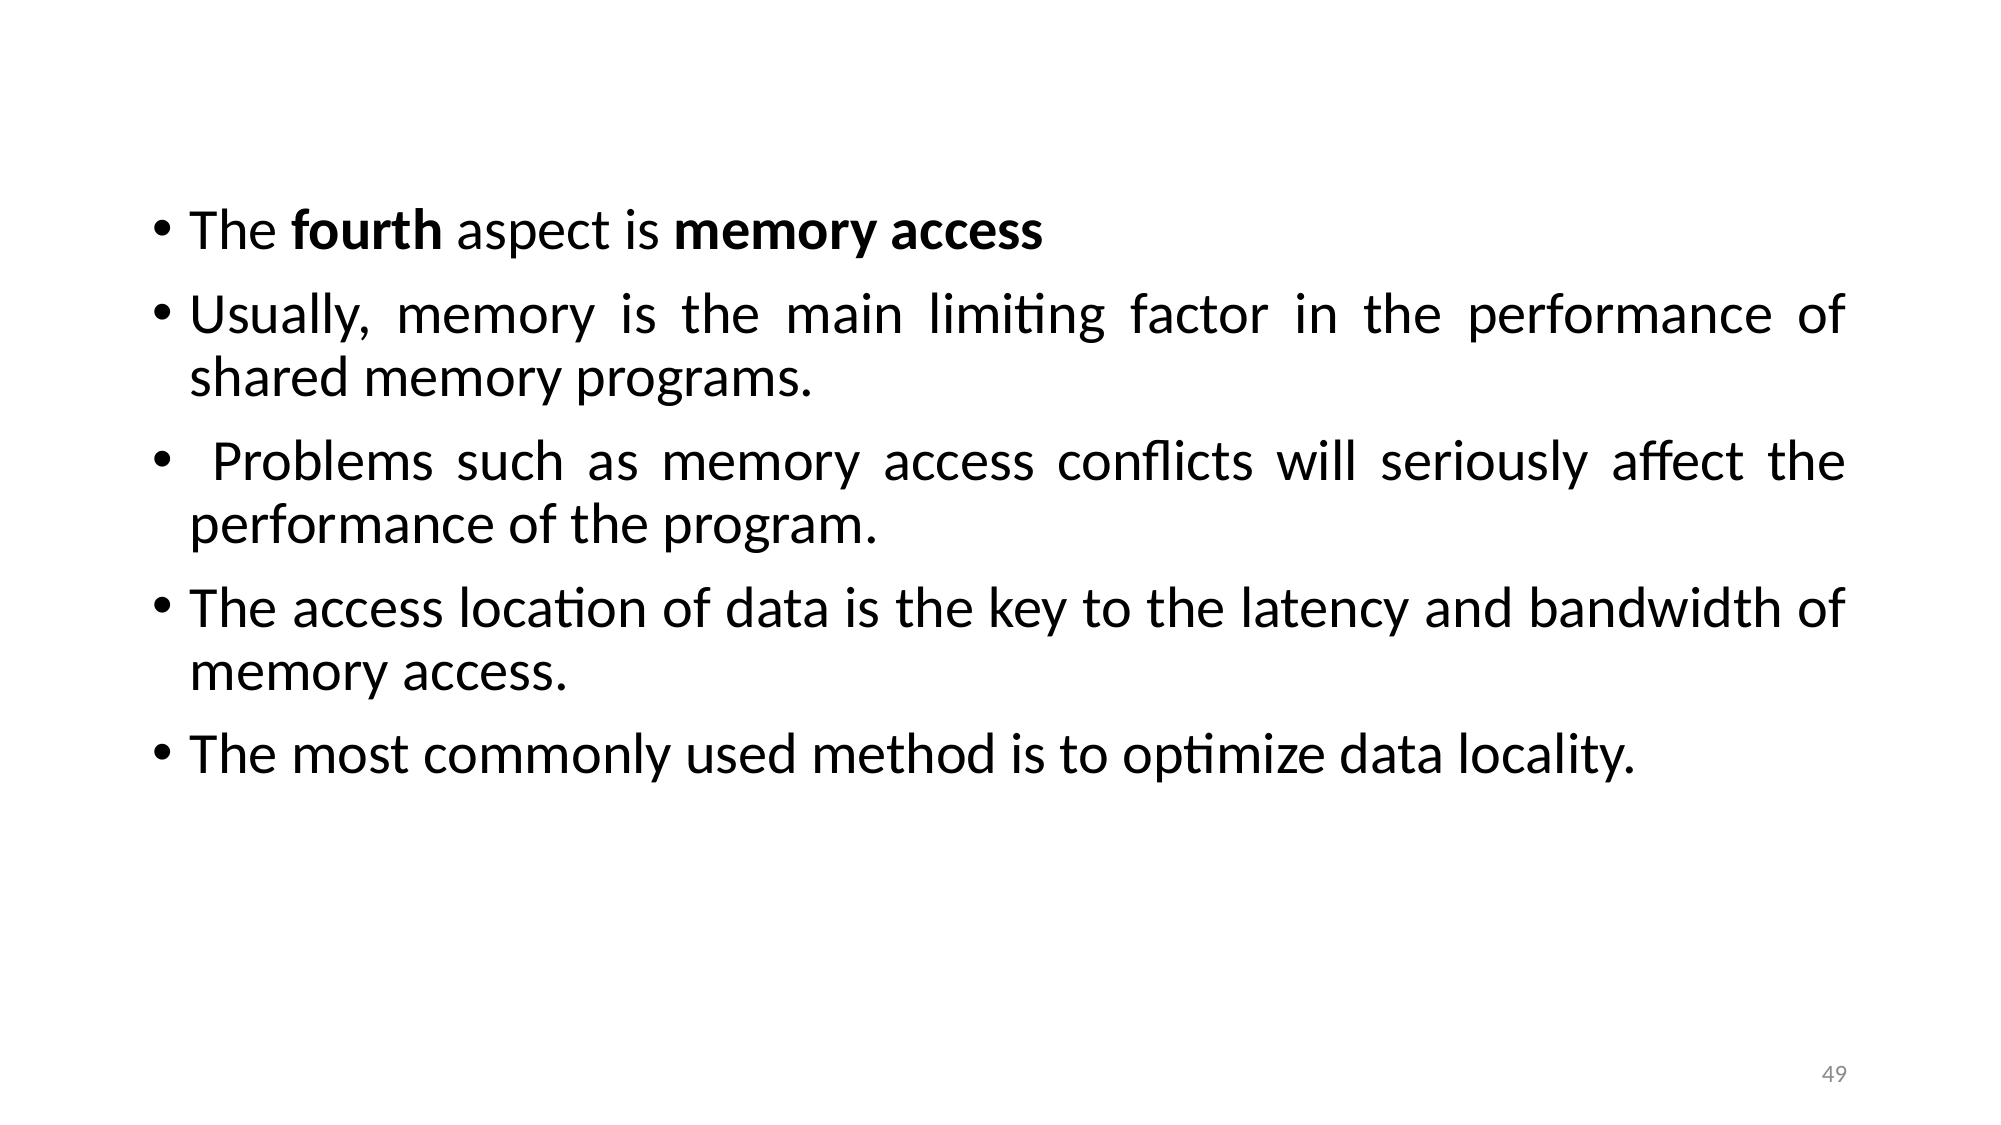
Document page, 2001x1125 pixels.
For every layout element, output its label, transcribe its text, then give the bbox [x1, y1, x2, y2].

list The fourth aspect is memory access Usually, memory is the main limiting factor in the performance of shared memory programs. Problems such as memory access conflicts will seriously affect the performance of the program. The access location of data is the key to the latency and bandwidth of memory access. The most commonly used method is to optimize data locality. [137, 192, 1863, 1014]
slide_number 49 [1412, 1042, 1863, 1103]
